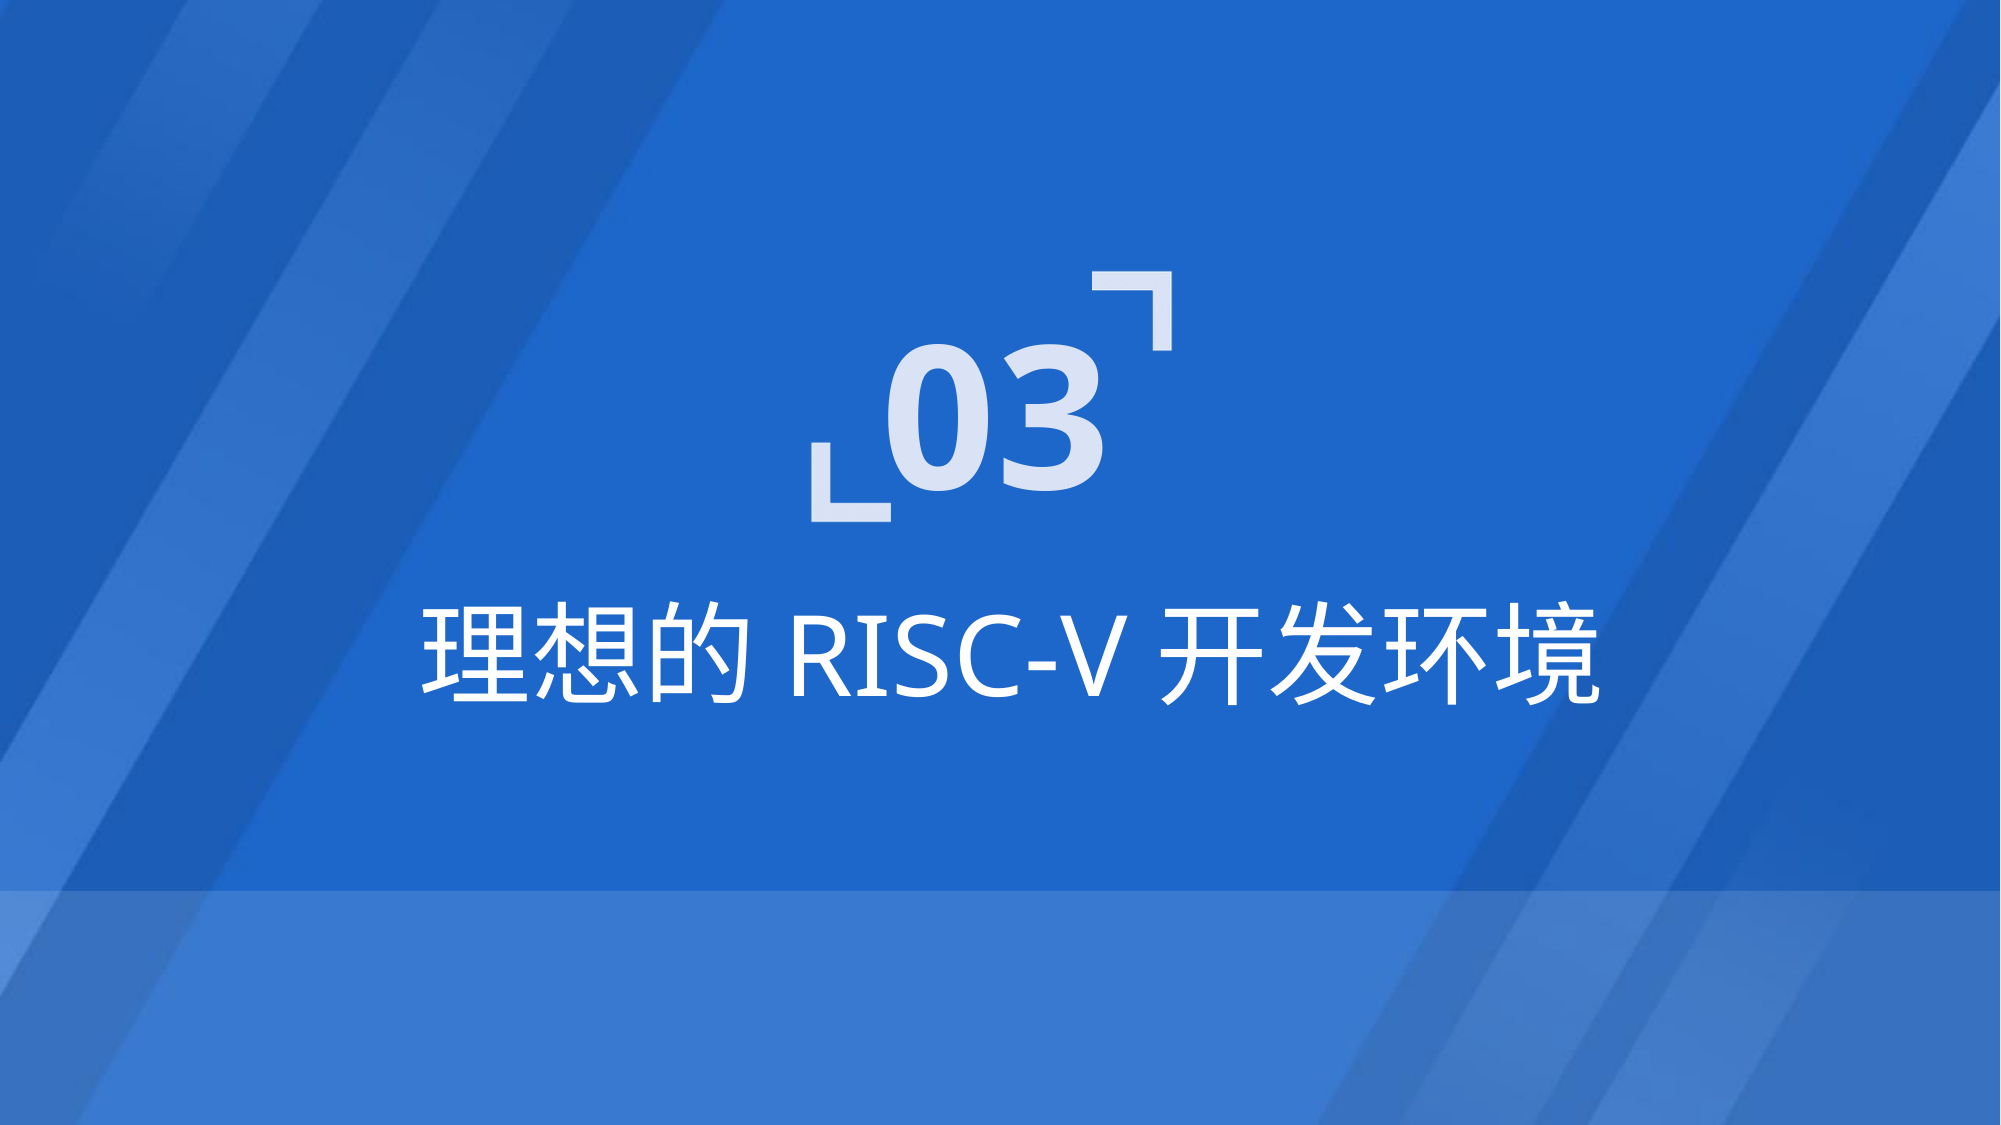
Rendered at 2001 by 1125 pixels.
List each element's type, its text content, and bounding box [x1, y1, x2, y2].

picture [0, 0, 2001, 1125]
text_box 理想的RISC-V开发环境 [122, 553, 1902, 751]
text_box 03 [437, 277, 1563, 535]
text_box [0, 890, 2000, 1125]
